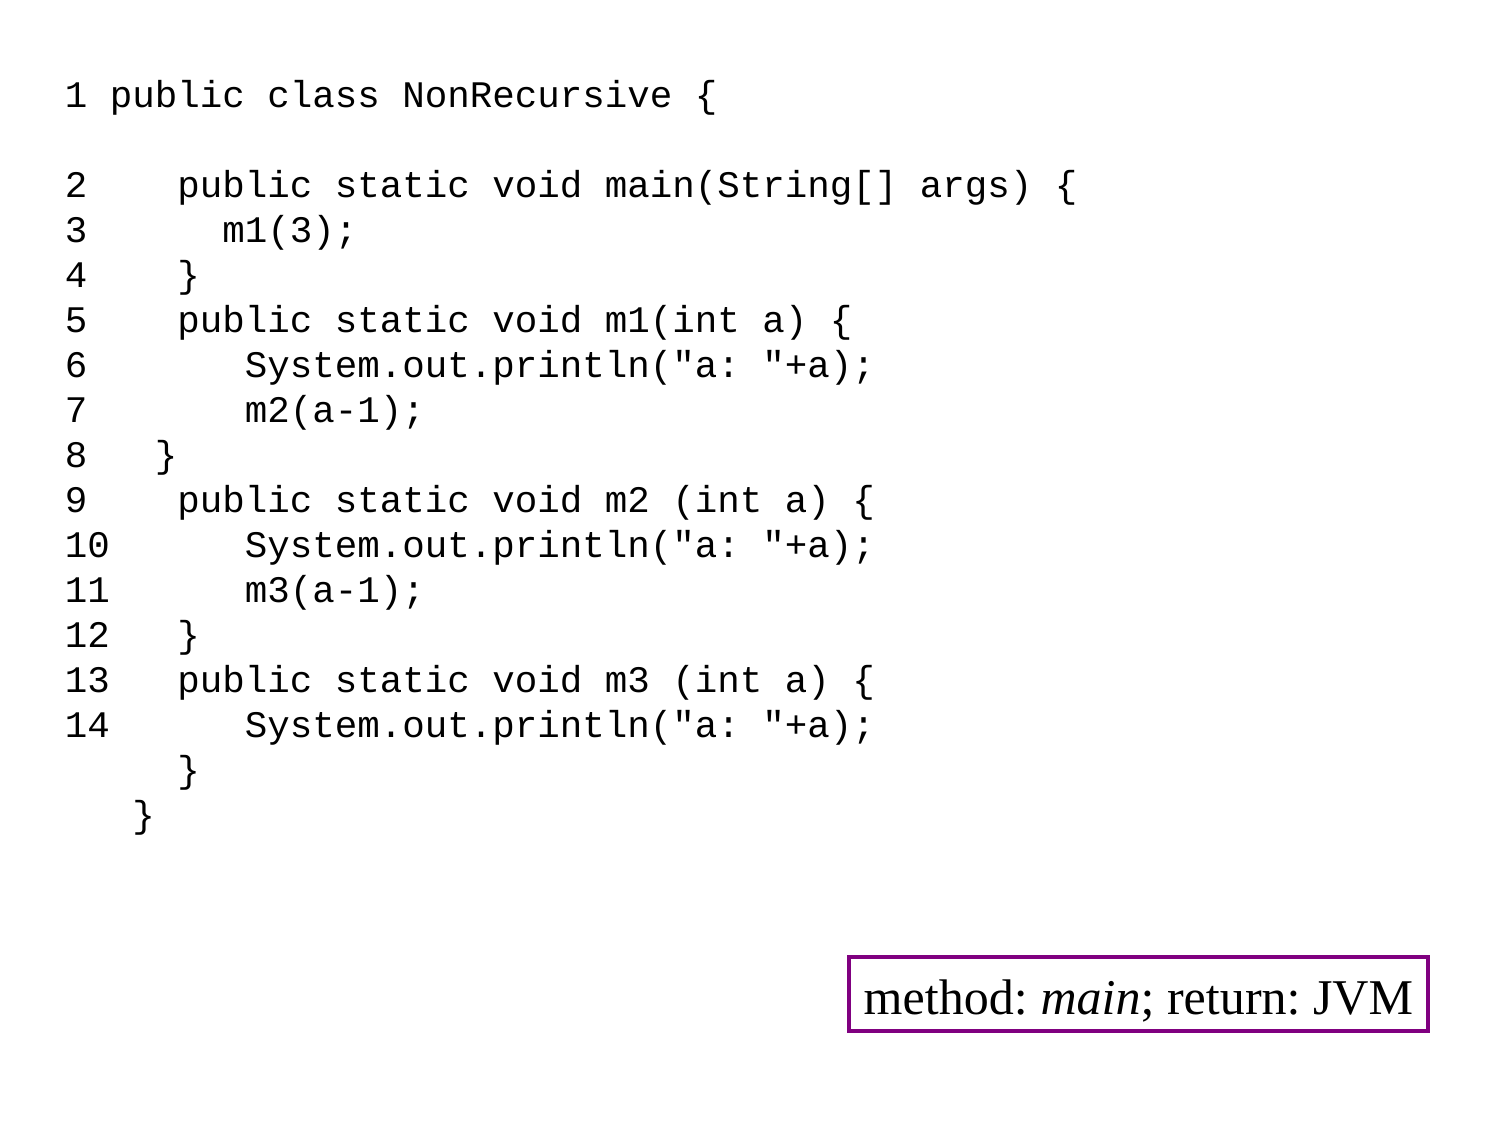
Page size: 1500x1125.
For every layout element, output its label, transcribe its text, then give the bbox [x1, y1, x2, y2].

text_box method: main; return: JVM [849, 956, 1429, 1032]
text_box 1 public class NonRecursive { 2 public static void main(String[] args) { 3 m1(3); 4 } 5 public static void m1(int a) { 6 System.out.println("a: "+a); 7 m2(a-1); 8 } 9 public static void m2 (int a) { 10 System.out.println("a: "+a); 11 m3(a-1); 12 } 13 public static void m3 (int a) { 14 System.out.println("a: "+a); } } [49, 62, 1113, 843]
